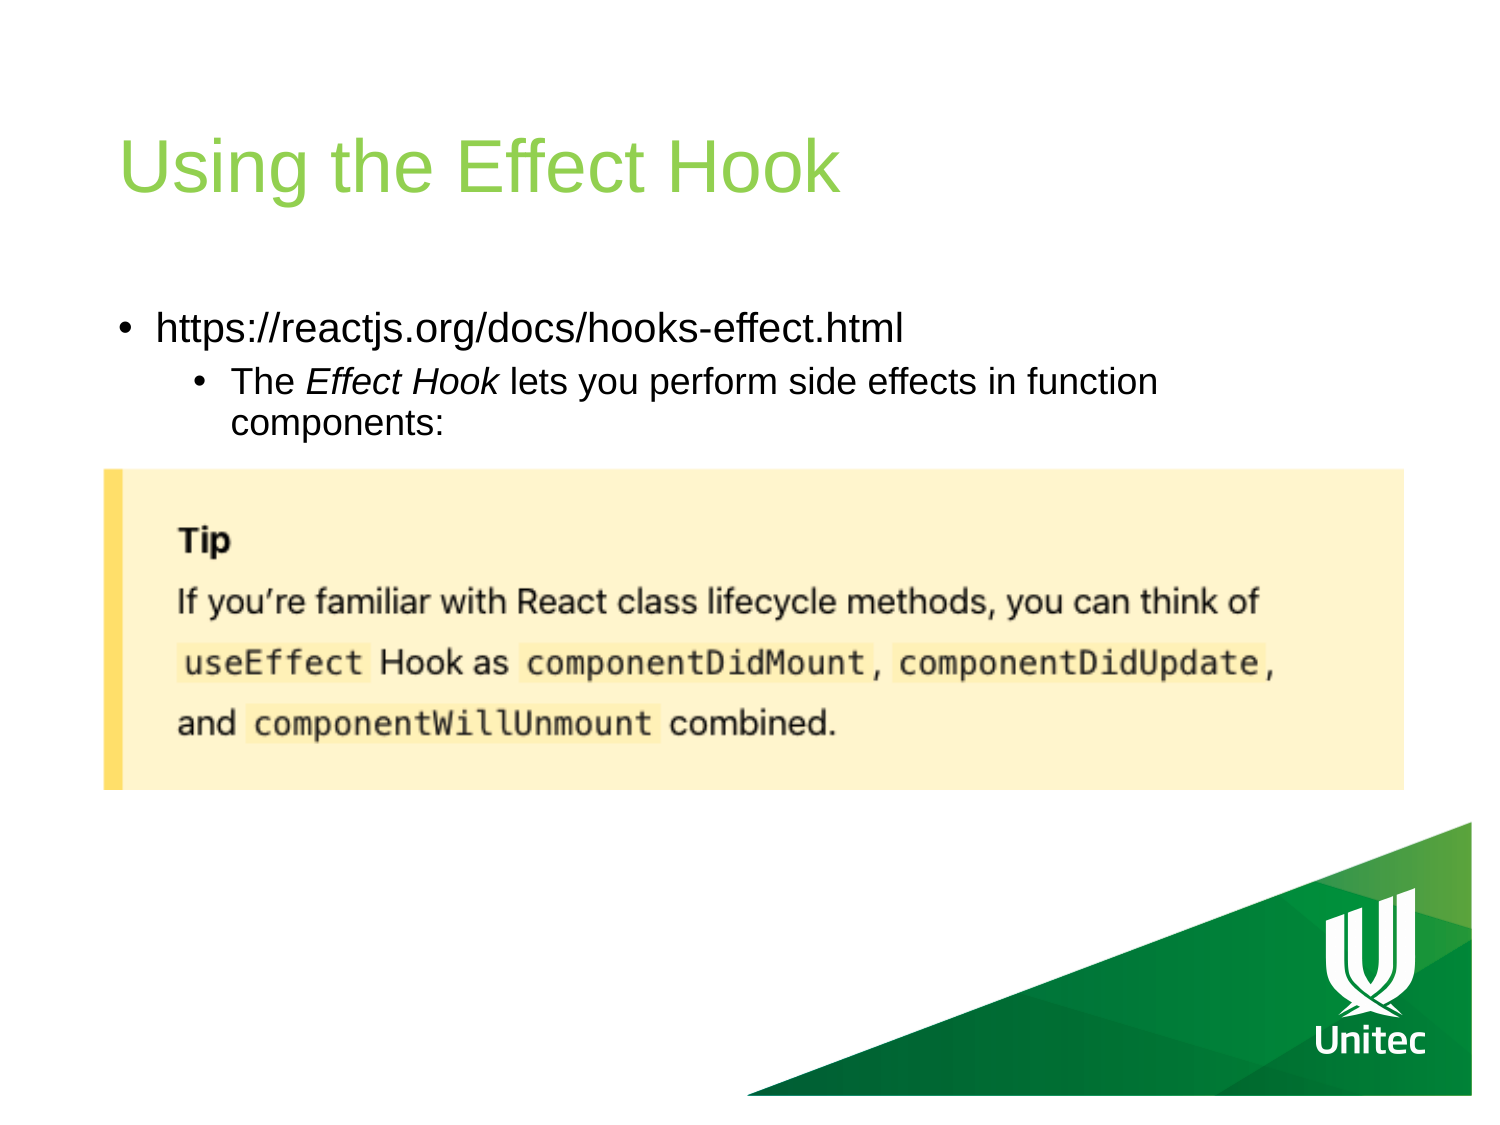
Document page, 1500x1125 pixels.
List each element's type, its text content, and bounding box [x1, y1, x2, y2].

list https://reactjs.org/docs/hooks-effect.html The Effect Hook lets you perform side effects in function components: [103, 299, 1397, 457]
picture [0, 0, 1500, 1125]
list https://reactjs.org/docs/hooks-effect.html The Effect Hook lets you perform side effects in function components: [103, 790, 1397, 1004]
title Using the Effect Hook [103, 59, 1397, 278]
